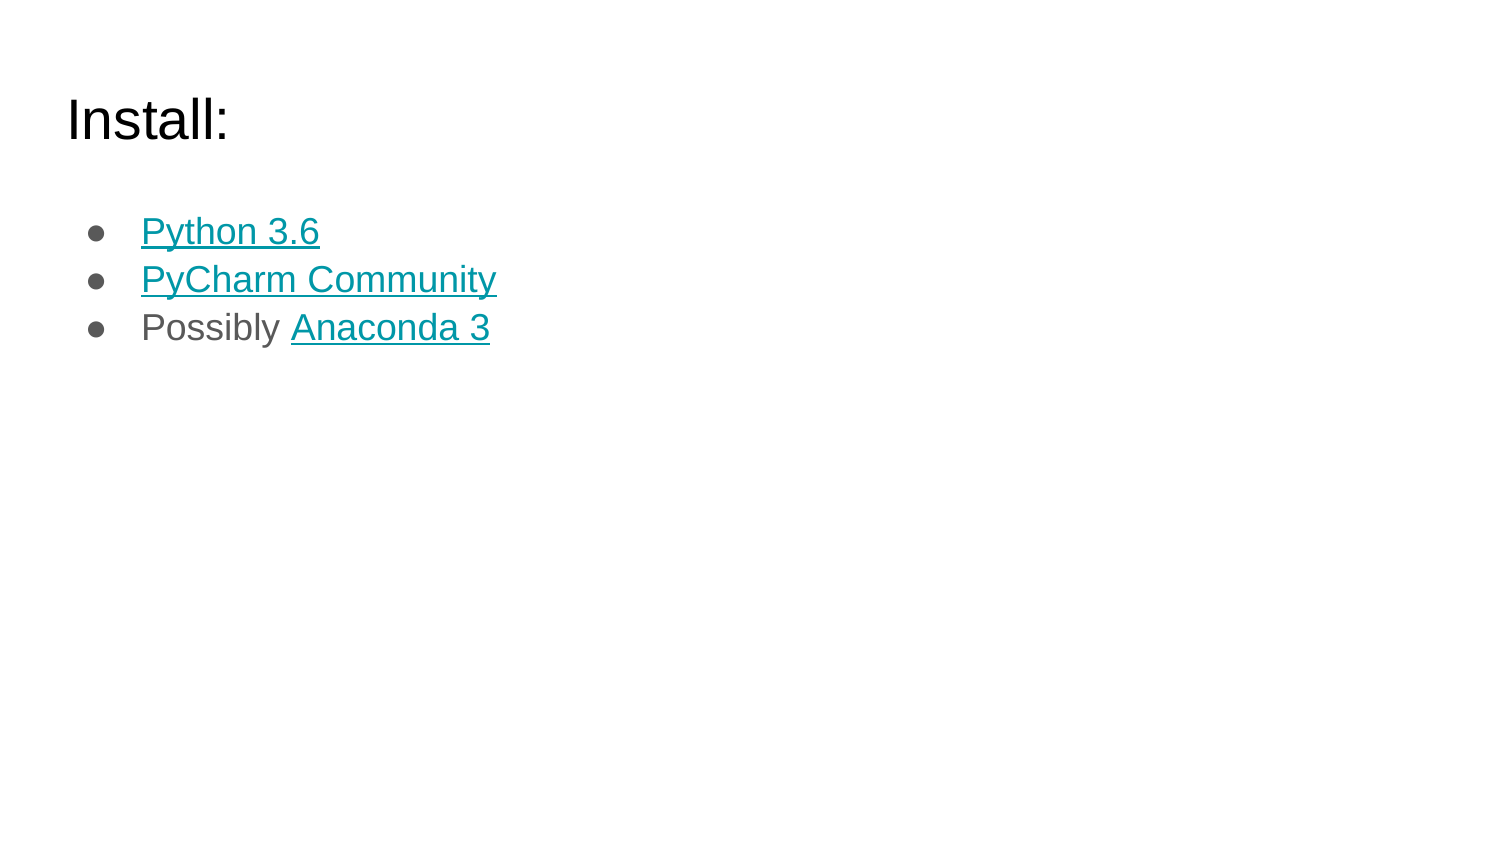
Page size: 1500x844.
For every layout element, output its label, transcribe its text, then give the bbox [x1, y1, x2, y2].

title Install: [51, 72, 1449, 167]
list Python 3.6 PyCharm Community Possibly Anaconda 3 [51, 189, 1449, 750]
